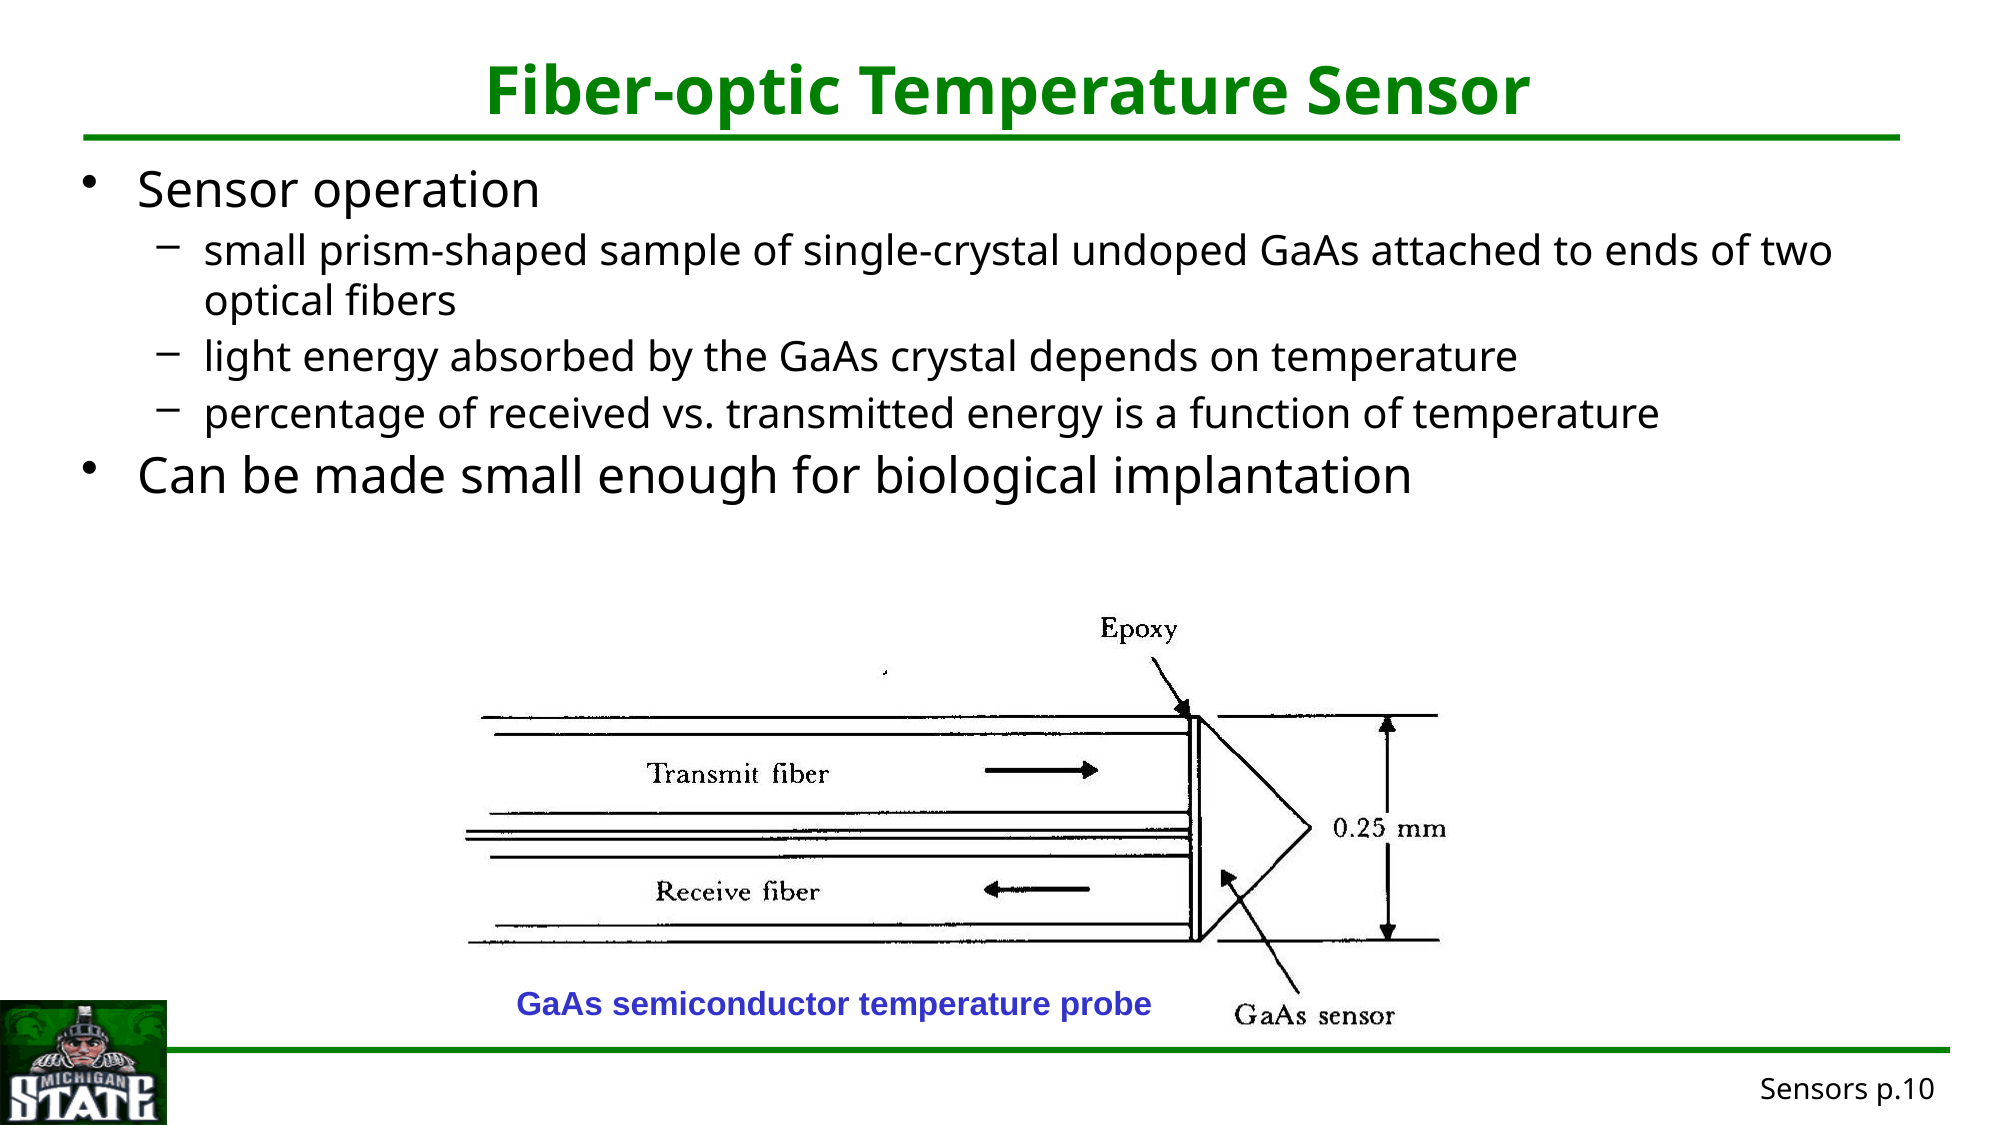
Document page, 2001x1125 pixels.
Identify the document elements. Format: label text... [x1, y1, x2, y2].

picture [0, 1000, 167, 1125]
picture [462, 612, 1450, 1038]
title Fiber-optic Temperature Sensor [66, 37, 1950, 138]
list Sensor operation small prism-shaped sample of single-crystal undoped GaAs attached to ends of two optical fibers light energy absorbed by the GaAs crystal depends on temperature percentage of received vs. transmitted energy is a function of temperature Can be made small enough for biological implantation [66, 149, 1950, 1038]
